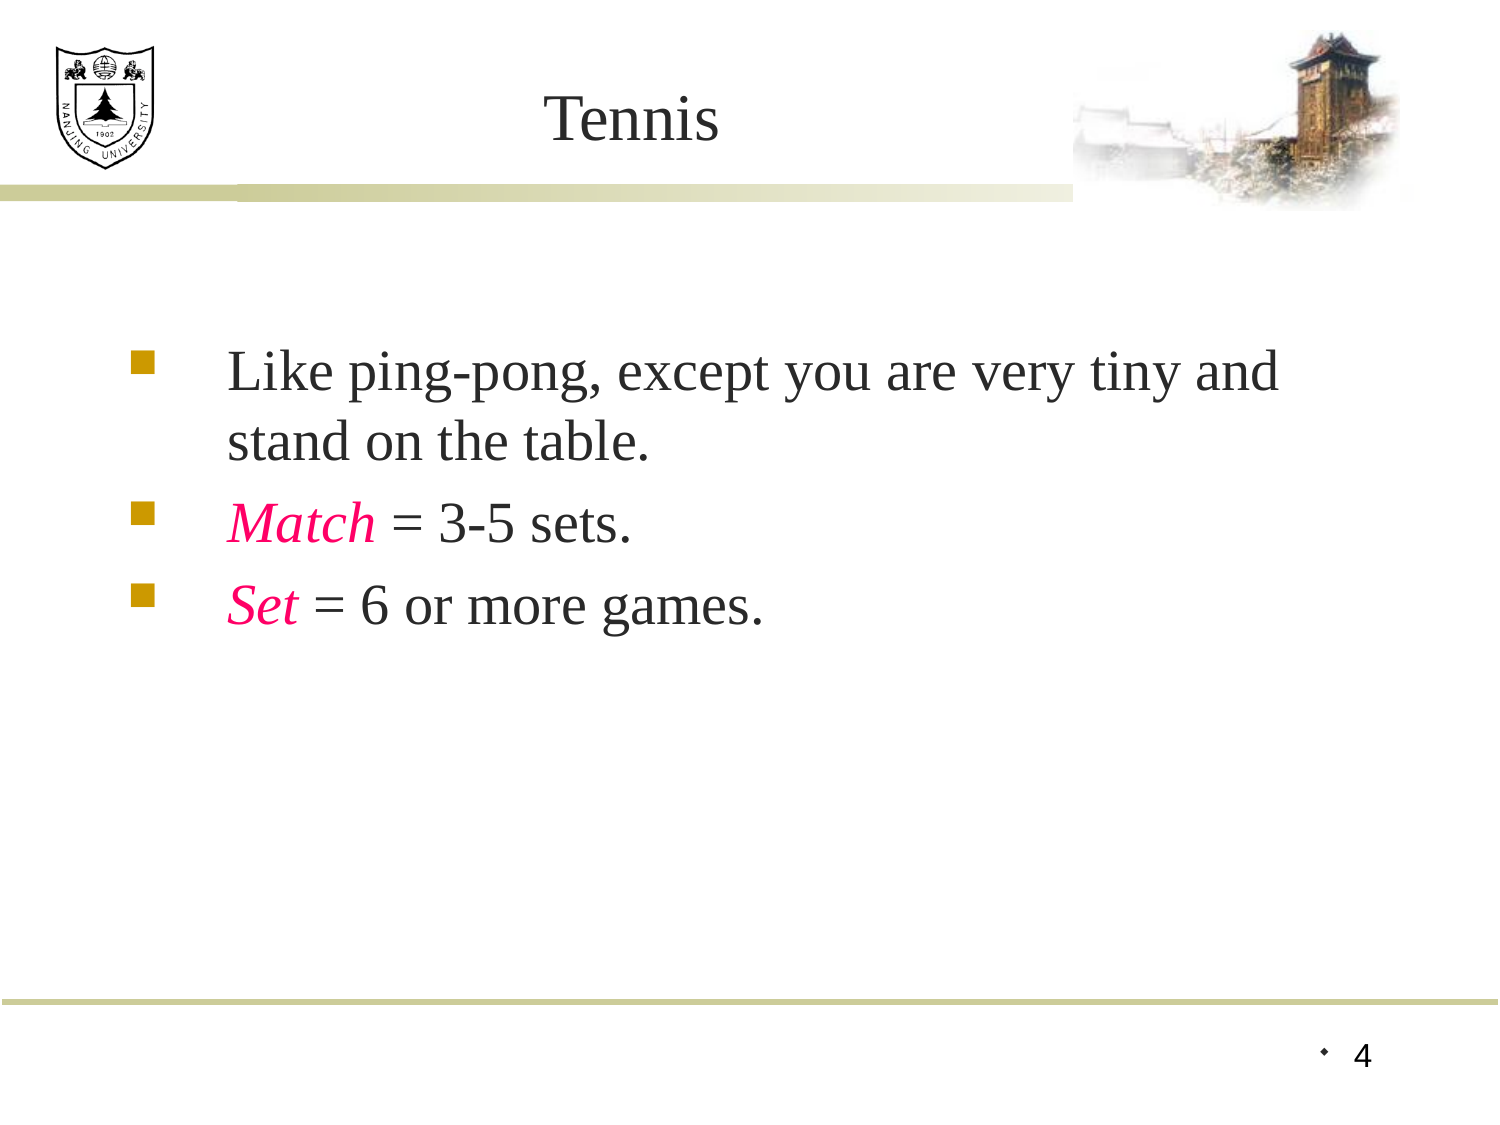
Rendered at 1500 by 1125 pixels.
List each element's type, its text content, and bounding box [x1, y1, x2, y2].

list Like ping-pong, except you are very tiny and stand on the table. Match = 3-5 sets. Set = 6 or more games. [112, 324, 1388, 1050]
slide_number 4 [1234, 1030, 1388, 1107]
title Tennis [171, 66, 1093, 161]
picture [1073, 30, 1400, 211]
picture [2, 999, 112, 1005]
picture [50, 42, 160, 173]
picture [1388, 999, 1498, 1005]
